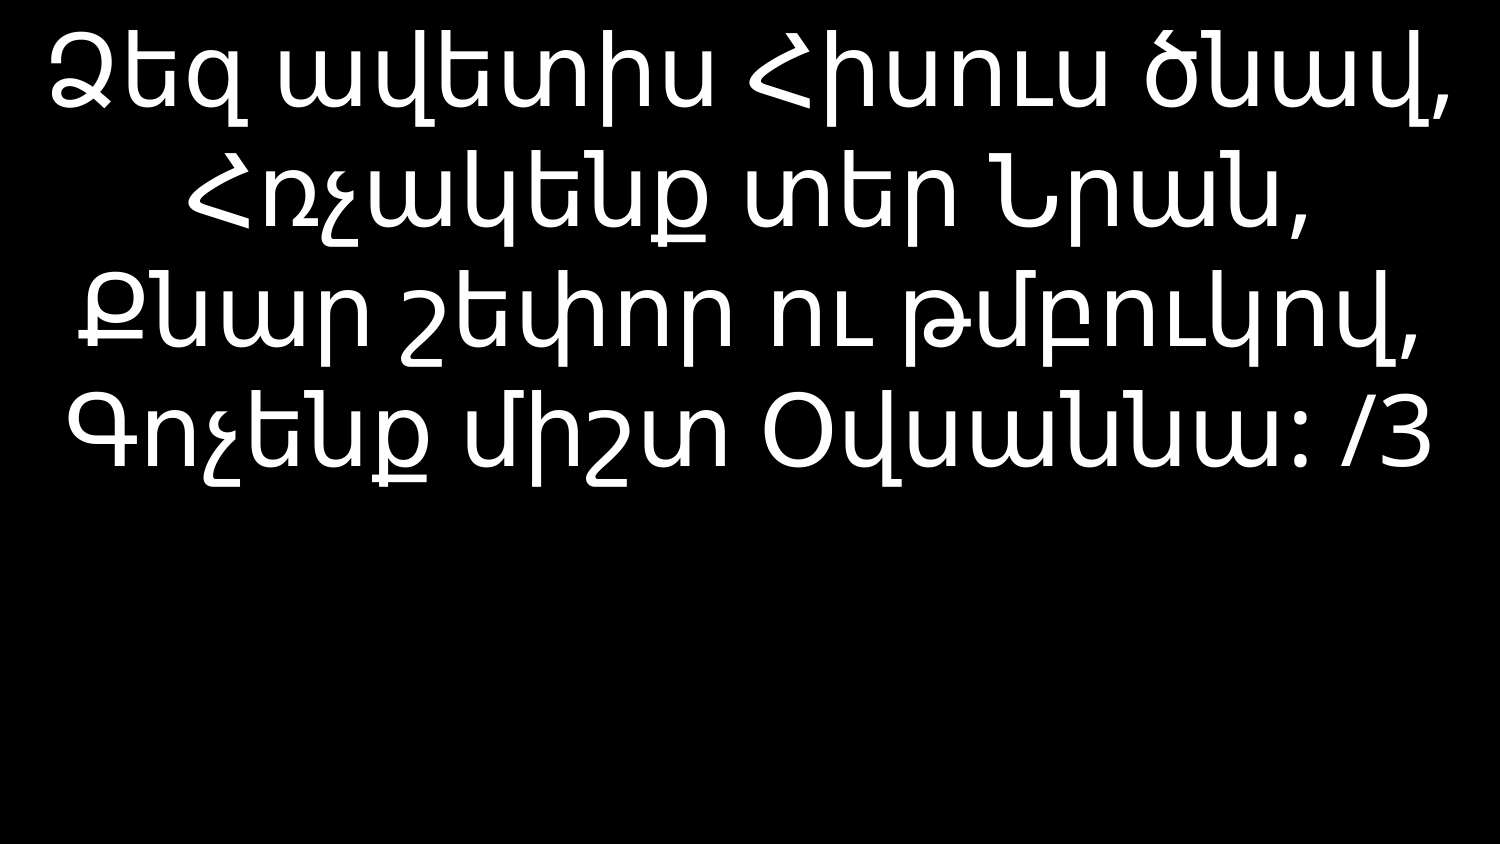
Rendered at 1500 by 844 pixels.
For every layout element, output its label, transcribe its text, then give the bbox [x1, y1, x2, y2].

title Ձեզ ավետիս Հիսուս ծնավ, Հռչակենք տեր Նրան, Քնար շեփոր ու թմբուկով, Գոչենք միշտ Օվսաննա: /3 [0, 0, 1500, 844]
